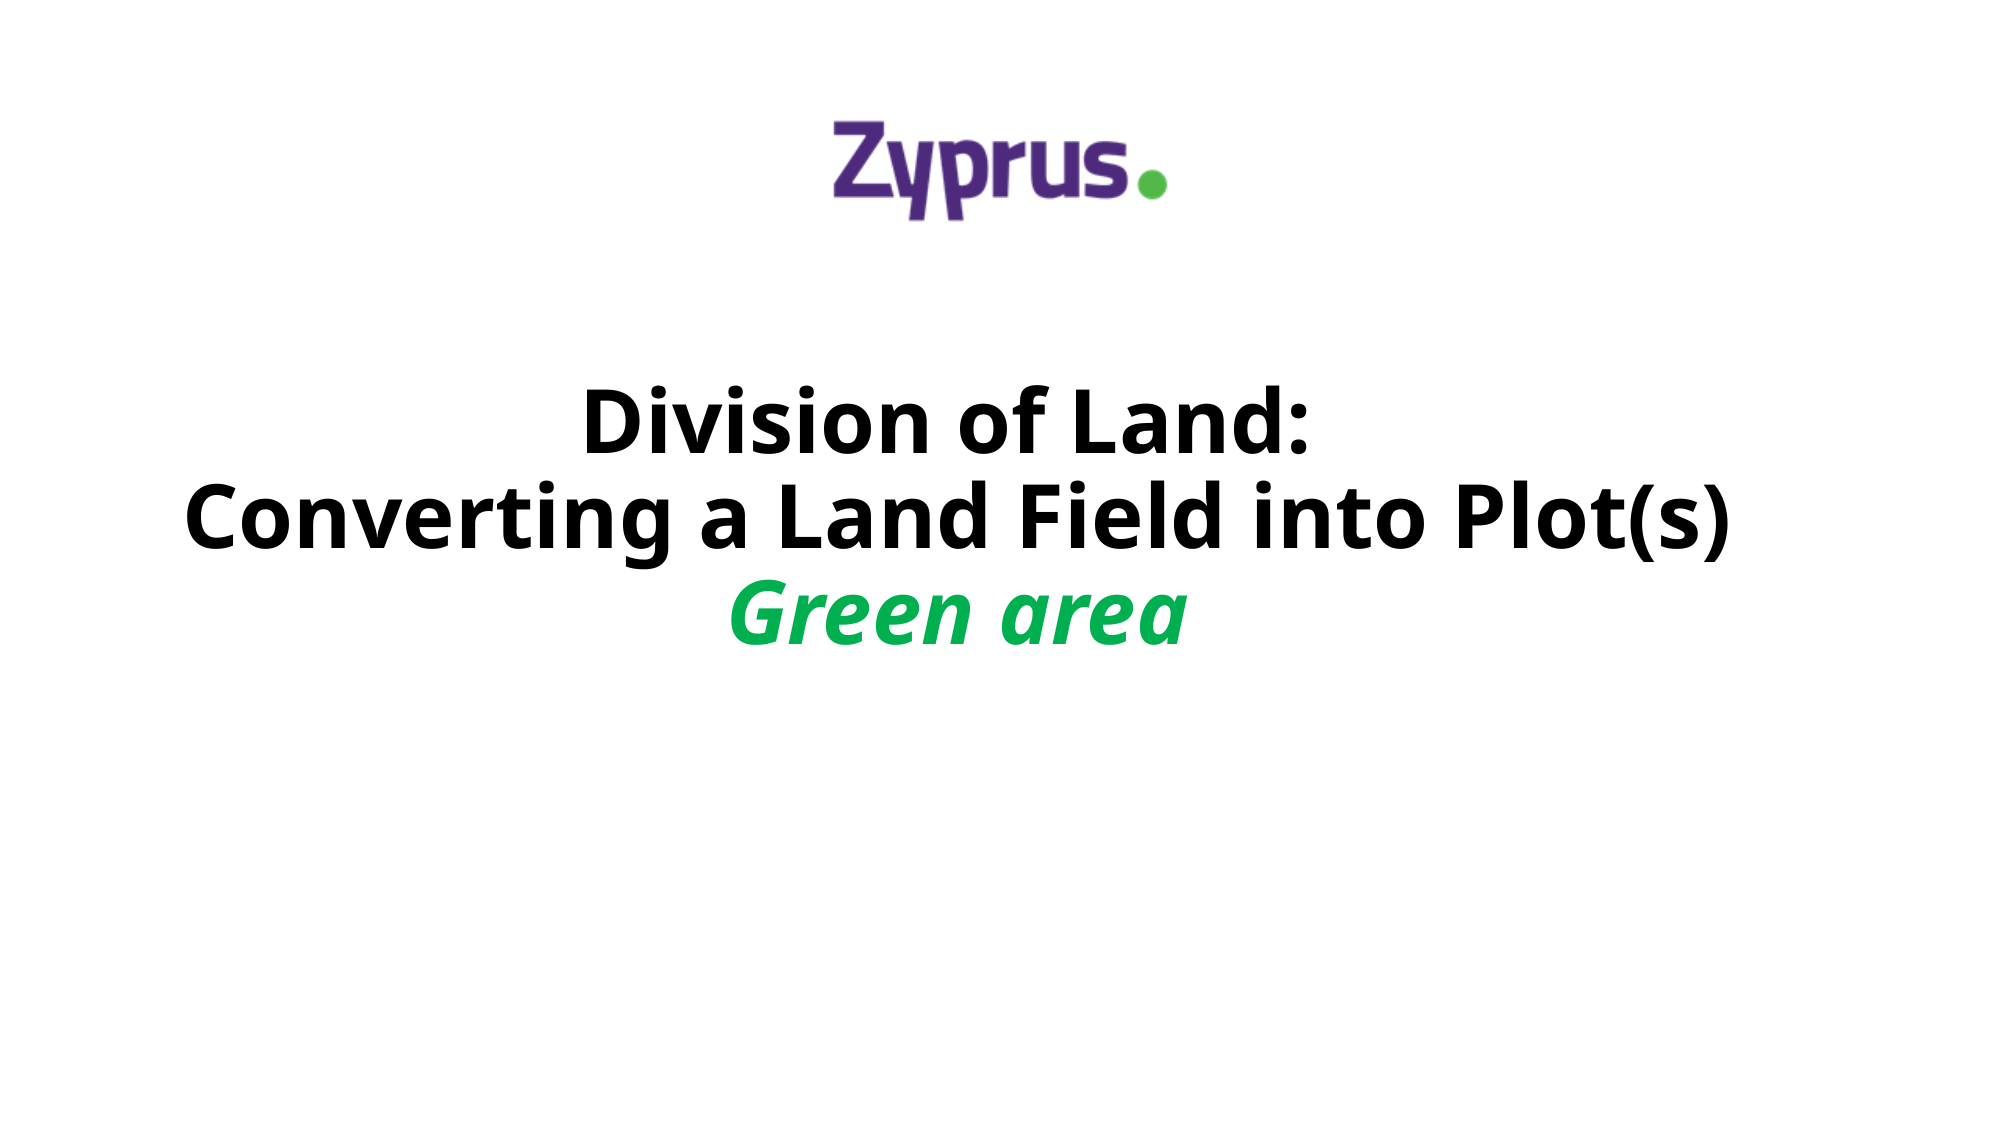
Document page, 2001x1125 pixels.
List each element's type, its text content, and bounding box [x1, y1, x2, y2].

picture [806, 110, 1194, 228]
title Division of Land: Converting a Land Field into Plot(s) Green area [165, 279, 1750, 672]
